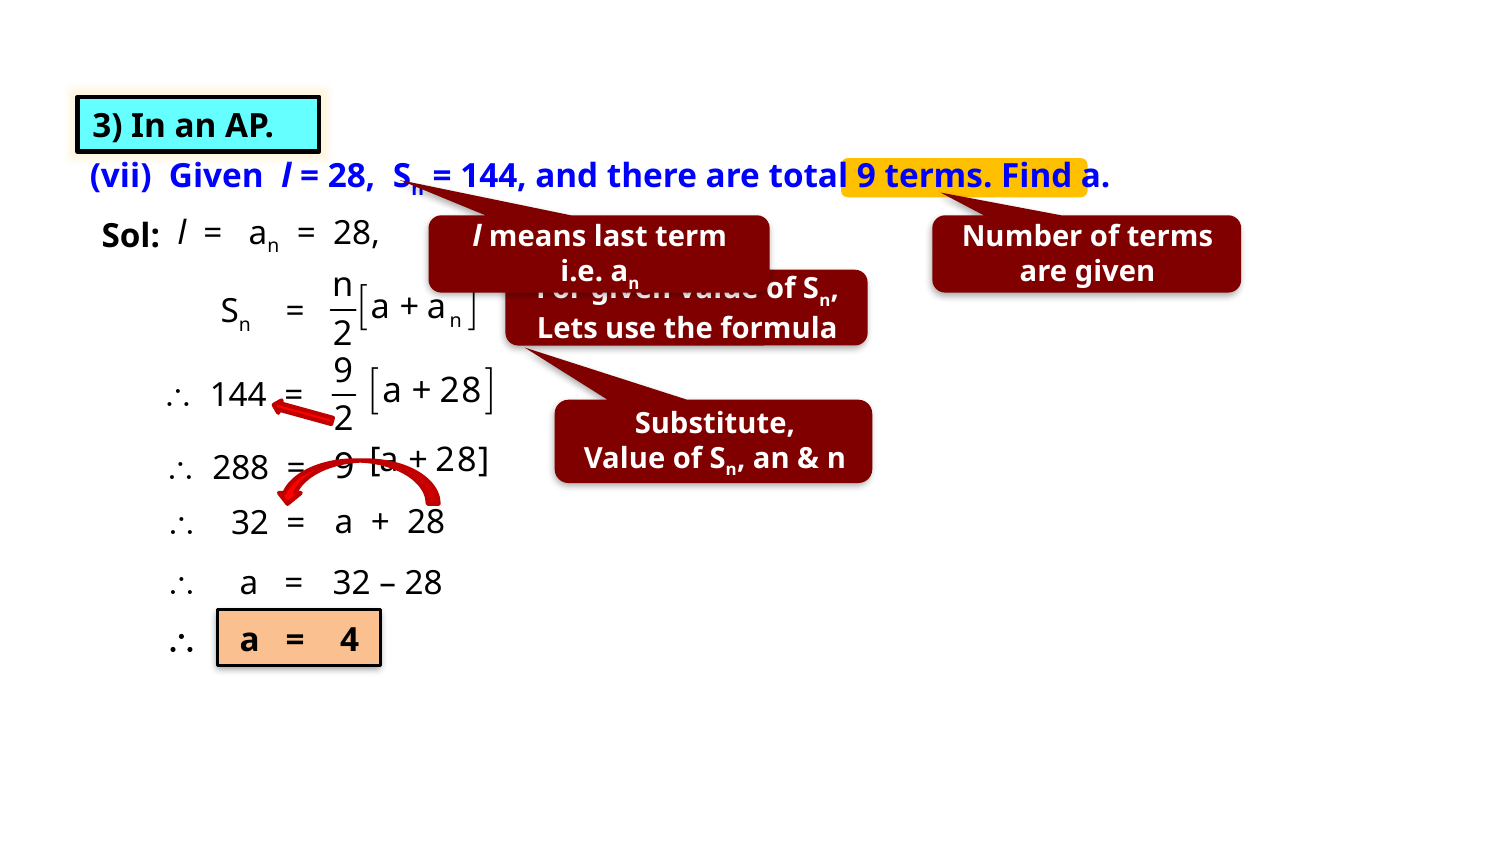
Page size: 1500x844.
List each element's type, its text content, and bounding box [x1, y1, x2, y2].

text_box  32 = [152, 494, 344, 553]
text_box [502, 262, 873, 349]
text_box n = 9, [608, 203, 784, 260]
text_box [277, 462, 323, 506]
text_box [423, 493, 441, 506]
text_box 3) In an AP. [77, 96, 320, 152]
text_box 4 [325, 611, 404, 666]
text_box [549, 396, 881, 484]
text_box l = [162, 207, 248, 310]
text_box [326, 349, 365, 439]
text_box  144 = [148, 365, 321, 426]
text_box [428, 209, 770, 297]
text_box (vii) Given l = 28, Sn = 144, and there are total 9 terms. Find a. [74, 146, 1262, 207]
text_box a + 28 [319, 492, 502, 548]
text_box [931, 209, 1244, 297]
text_box [271, 398, 321, 424]
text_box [366, 364, 502, 424]
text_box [324, 263, 483, 354]
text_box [328, 445, 362, 488]
text_box 32 – 28 [317, 554, 500, 609]
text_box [74, 146, 328, 161]
text_box  288 = [151, 438, 325, 499]
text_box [366, 439, 493, 486]
text_box  a = [152, 610, 344, 671]
text_box Sol: [86, 207, 162, 262]
text_box Sn = [205, 282, 319, 343]
text_box an = 28, [233, 203, 425, 264]
text_box  a = [152, 553, 344, 610]
